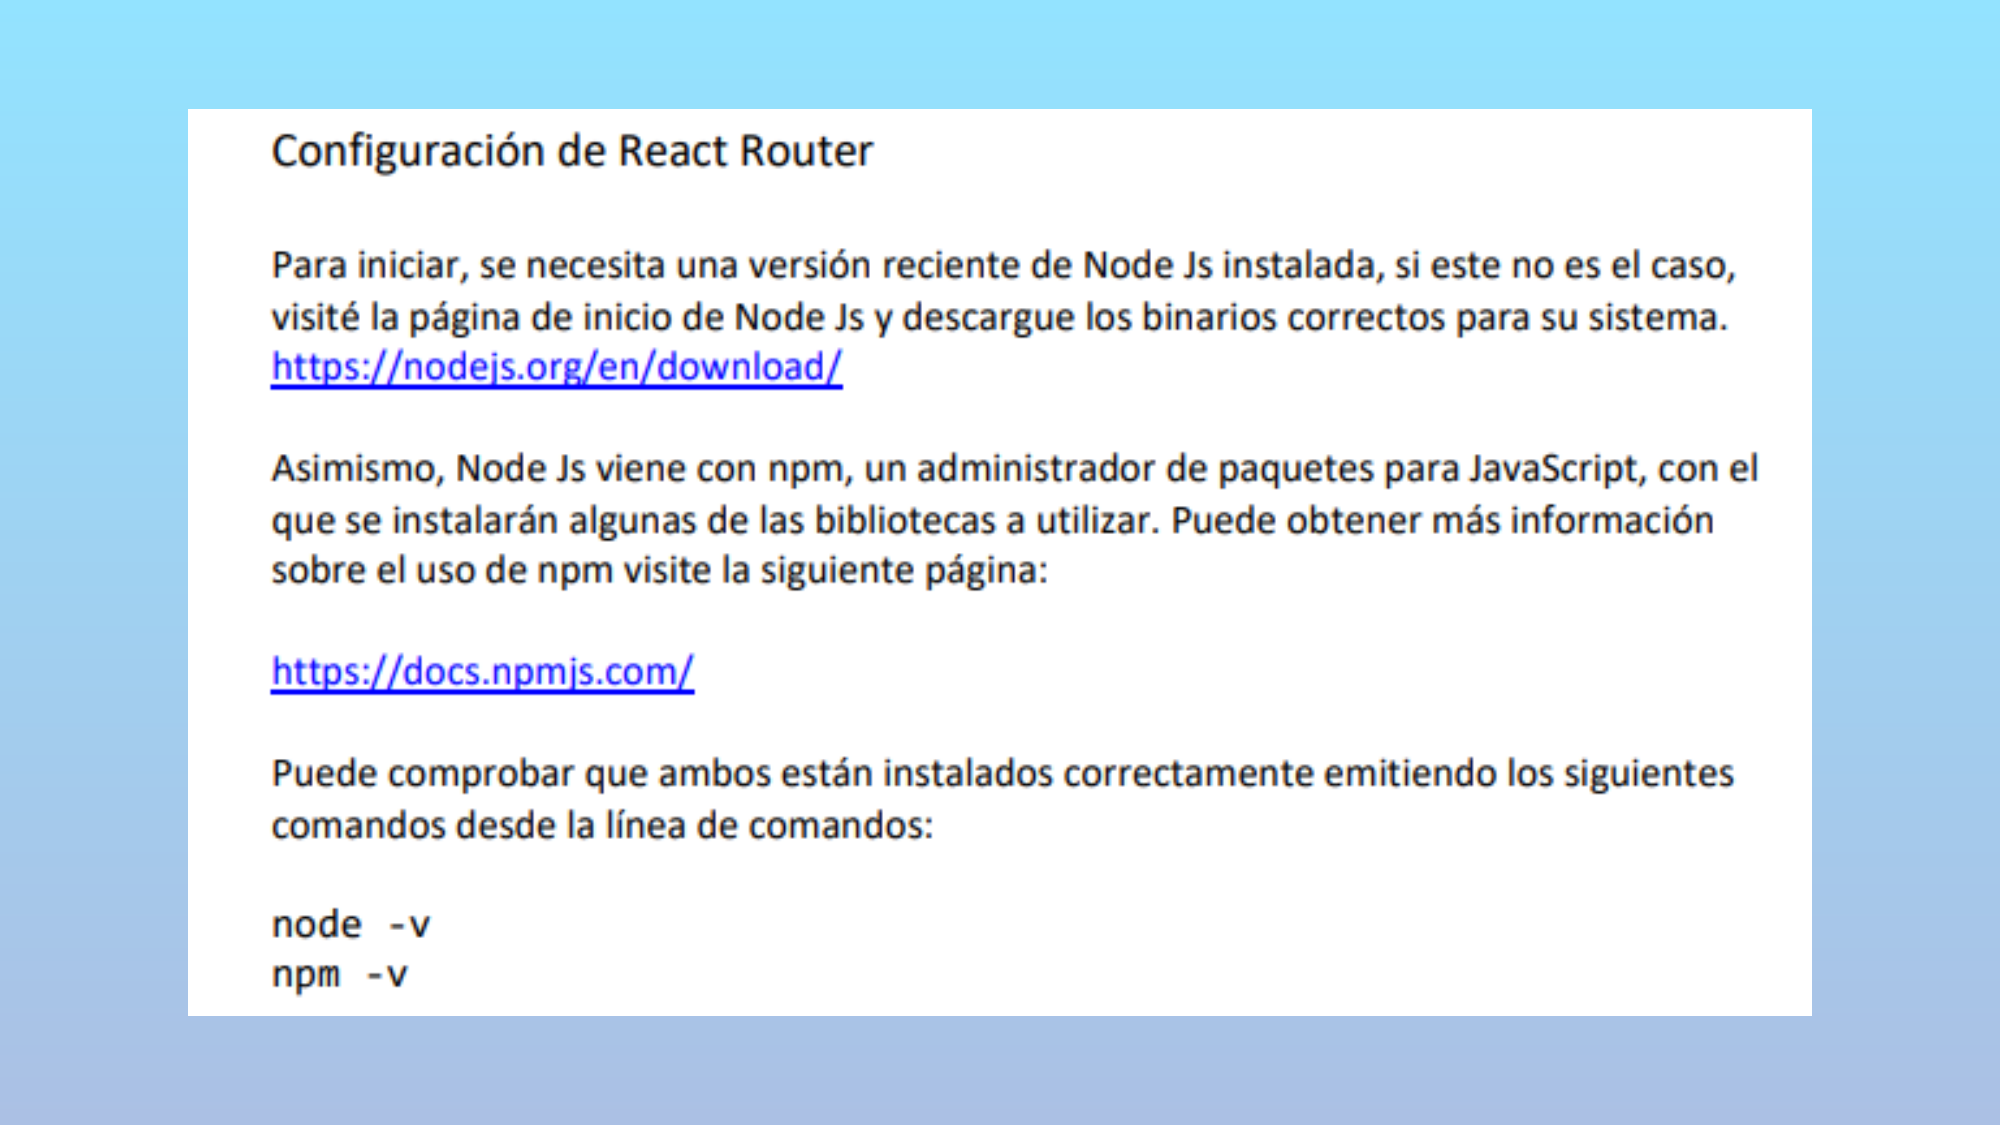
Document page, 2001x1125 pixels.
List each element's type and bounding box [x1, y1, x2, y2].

picture [188, 109, 1812, 1016]
